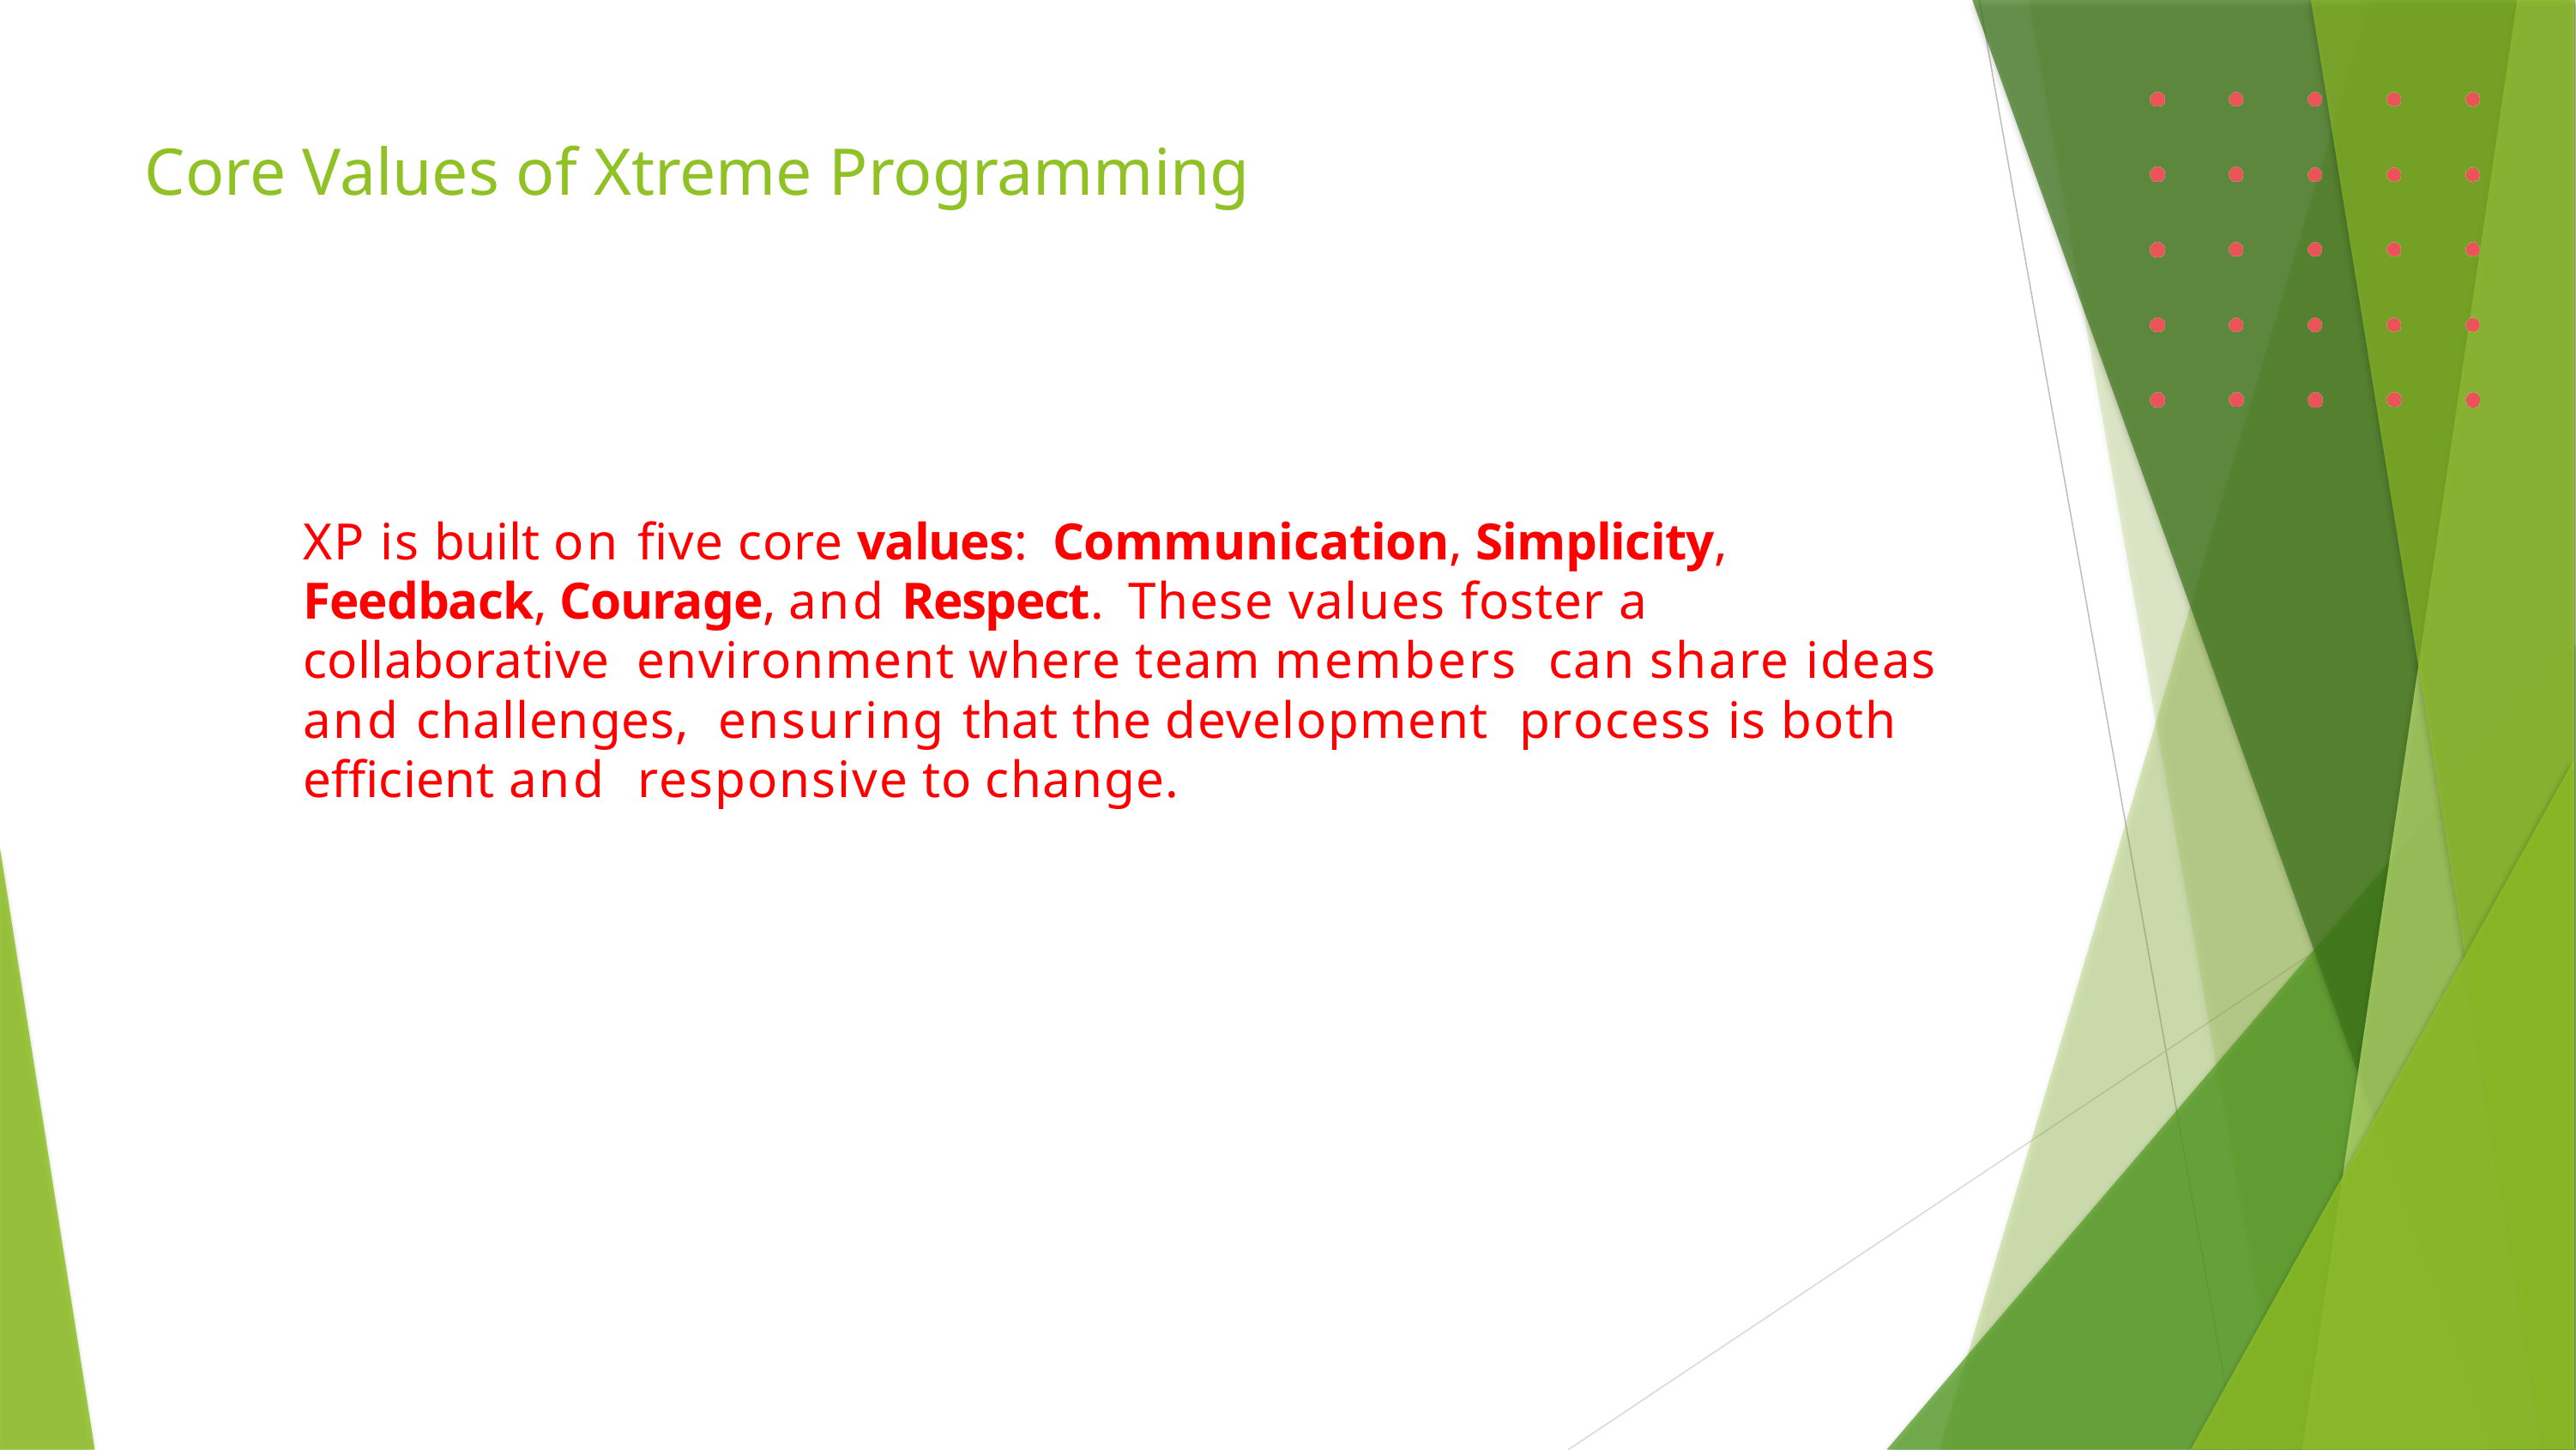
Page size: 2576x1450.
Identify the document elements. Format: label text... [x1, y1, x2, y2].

picture [2149, 166, 2165, 182]
text_box XP is built on ﬁve core values: Communication, Simplicity, Feedback, Courage, and Respect. These values foster a collaborative environment where team members can share ideas and challenges, ensuring that the development process is both eﬃcient and responsive to change. [301, 510, 1956, 810]
picture [2464, 392, 2481, 408]
picture [2464, 317, 2481, 333]
picture [2228, 166, 2244, 182]
picture [2307, 166, 2323, 182]
picture [2464, 242, 2481, 257]
picture [2386, 392, 2403, 408]
picture [2228, 317, 2244, 333]
picture [2149, 242, 2165, 257]
title Core Values of Xtreme Programming [142, 129, 1959, 373]
picture [2150, 317, 2165, 333]
picture [2228, 242, 2244, 257]
picture [2228, 91, 2244, 107]
picture [2464, 166, 2481, 182]
picture [2228, 392, 2244, 408]
picture [2386, 317, 2402, 333]
picture [2464, 91, 2481, 107]
picture [2149, 392, 2166, 408]
picture [2307, 317, 2323, 333]
picture [2386, 91, 2402, 107]
picture [2150, 91, 2165, 107]
picture [2307, 392, 2324, 408]
picture [2386, 166, 2402, 182]
picture [2386, 242, 2402, 257]
picture [2307, 91, 2323, 107]
picture [2307, 242, 2323, 257]
